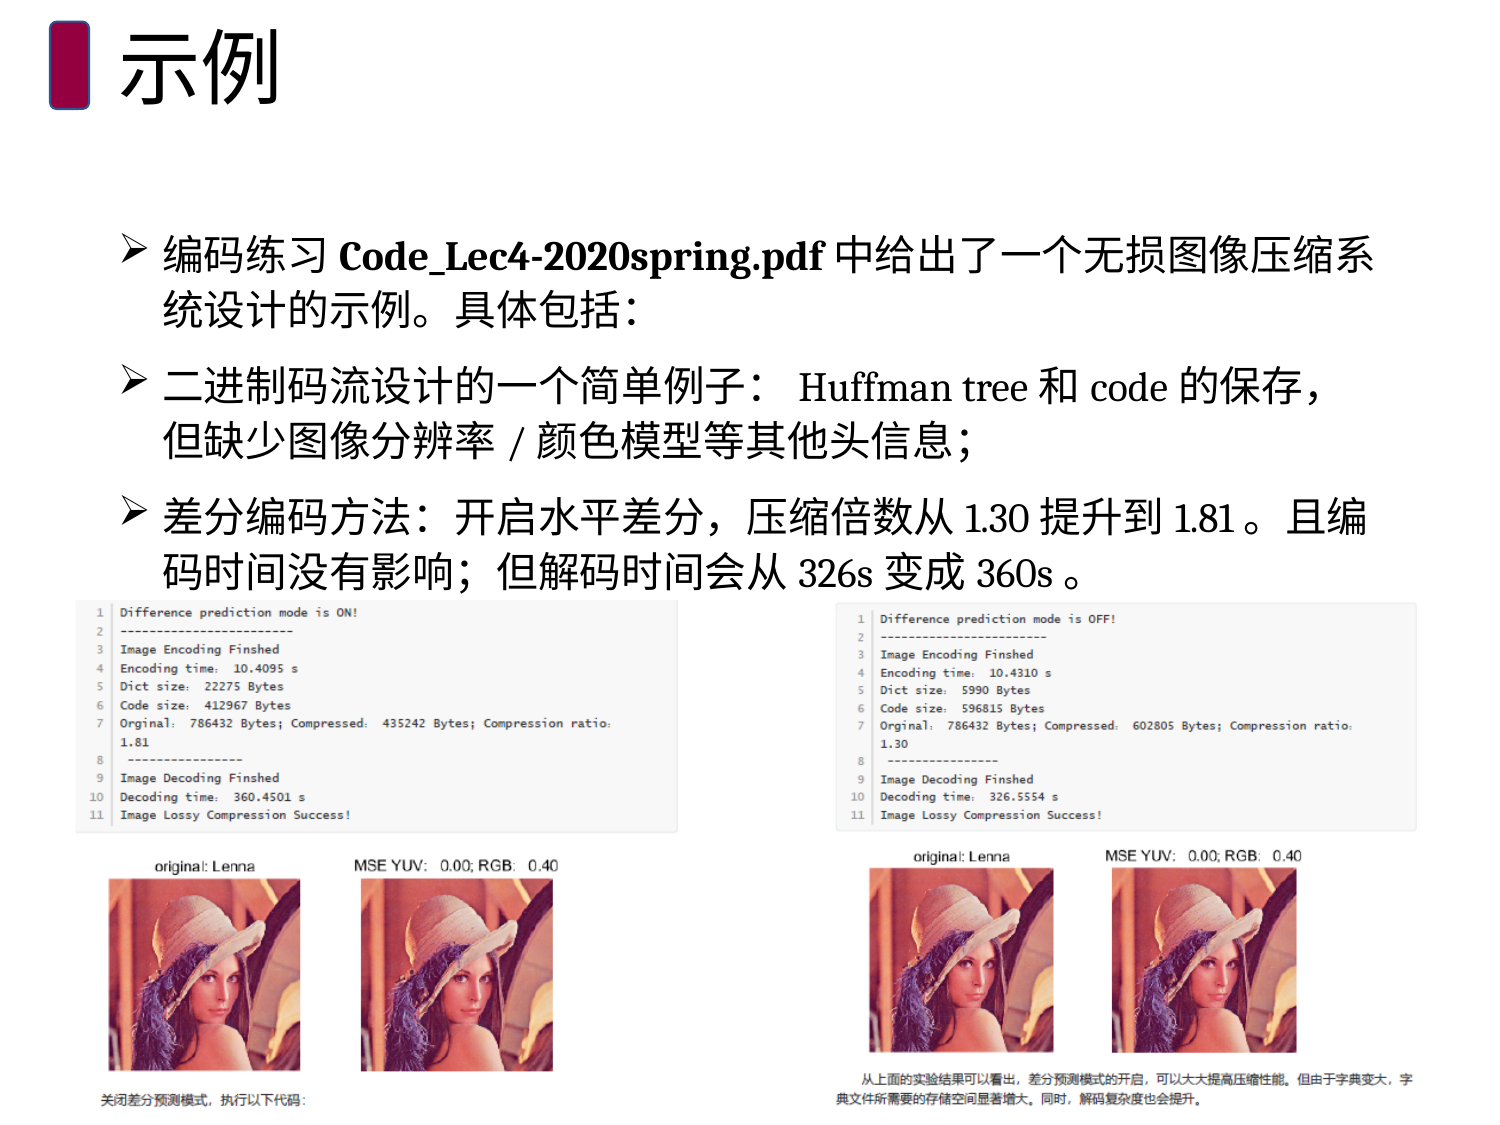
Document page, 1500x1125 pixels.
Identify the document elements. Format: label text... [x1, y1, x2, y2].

picture [75, 599, 696, 1125]
title 示例 [103, 19, 1397, 124]
picture [830, 599, 1425, 1117]
list 编码练习Code_Lec4-2020spring.pdf中给出了一个无损图像压缩系统设计的示例。具体包括： 二进制码流设计的一个简单例子：Huffman tree和code的保存，但缺少图像分辨率/颜色模型等其他头信息； 差分编码方法：开启水平差分，压缩倍数从1.30提升到1.81。且编码时间没有影响；但解码时间会从326s变成360s。 [103, 216, 1397, 1101]
